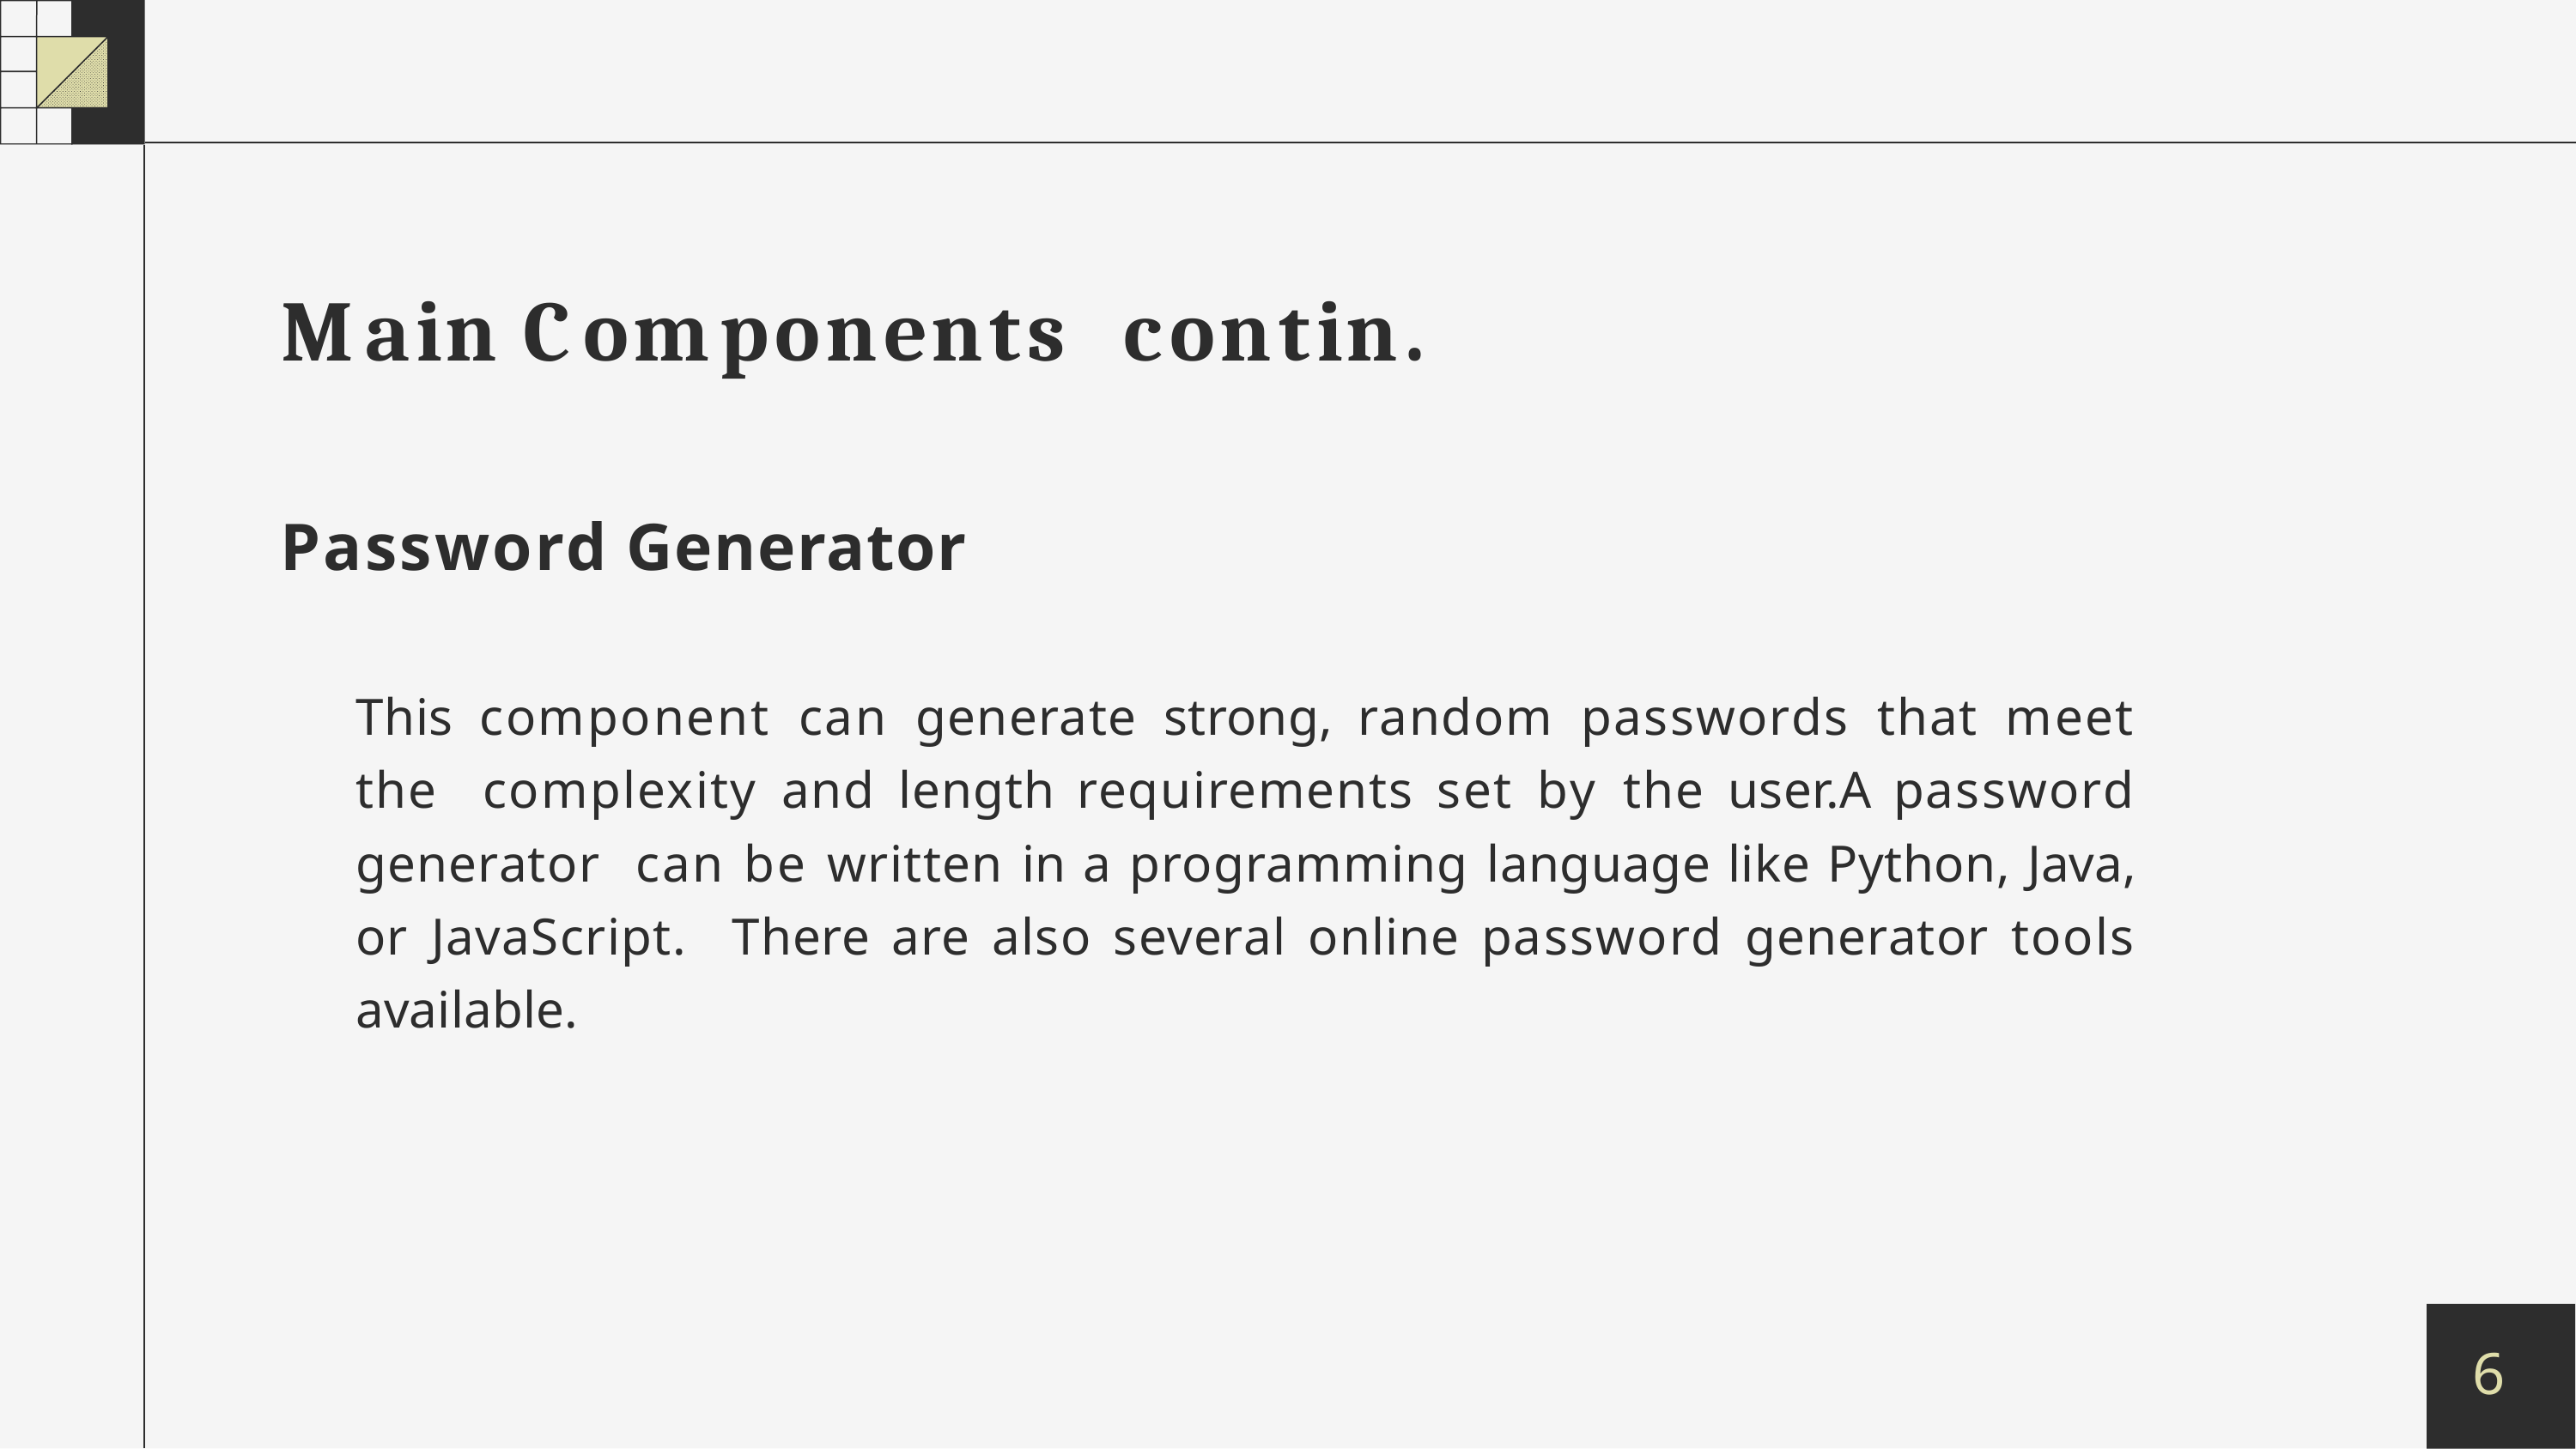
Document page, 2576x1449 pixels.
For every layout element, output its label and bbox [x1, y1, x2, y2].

text_box [0, 0, 2576, 1449]
